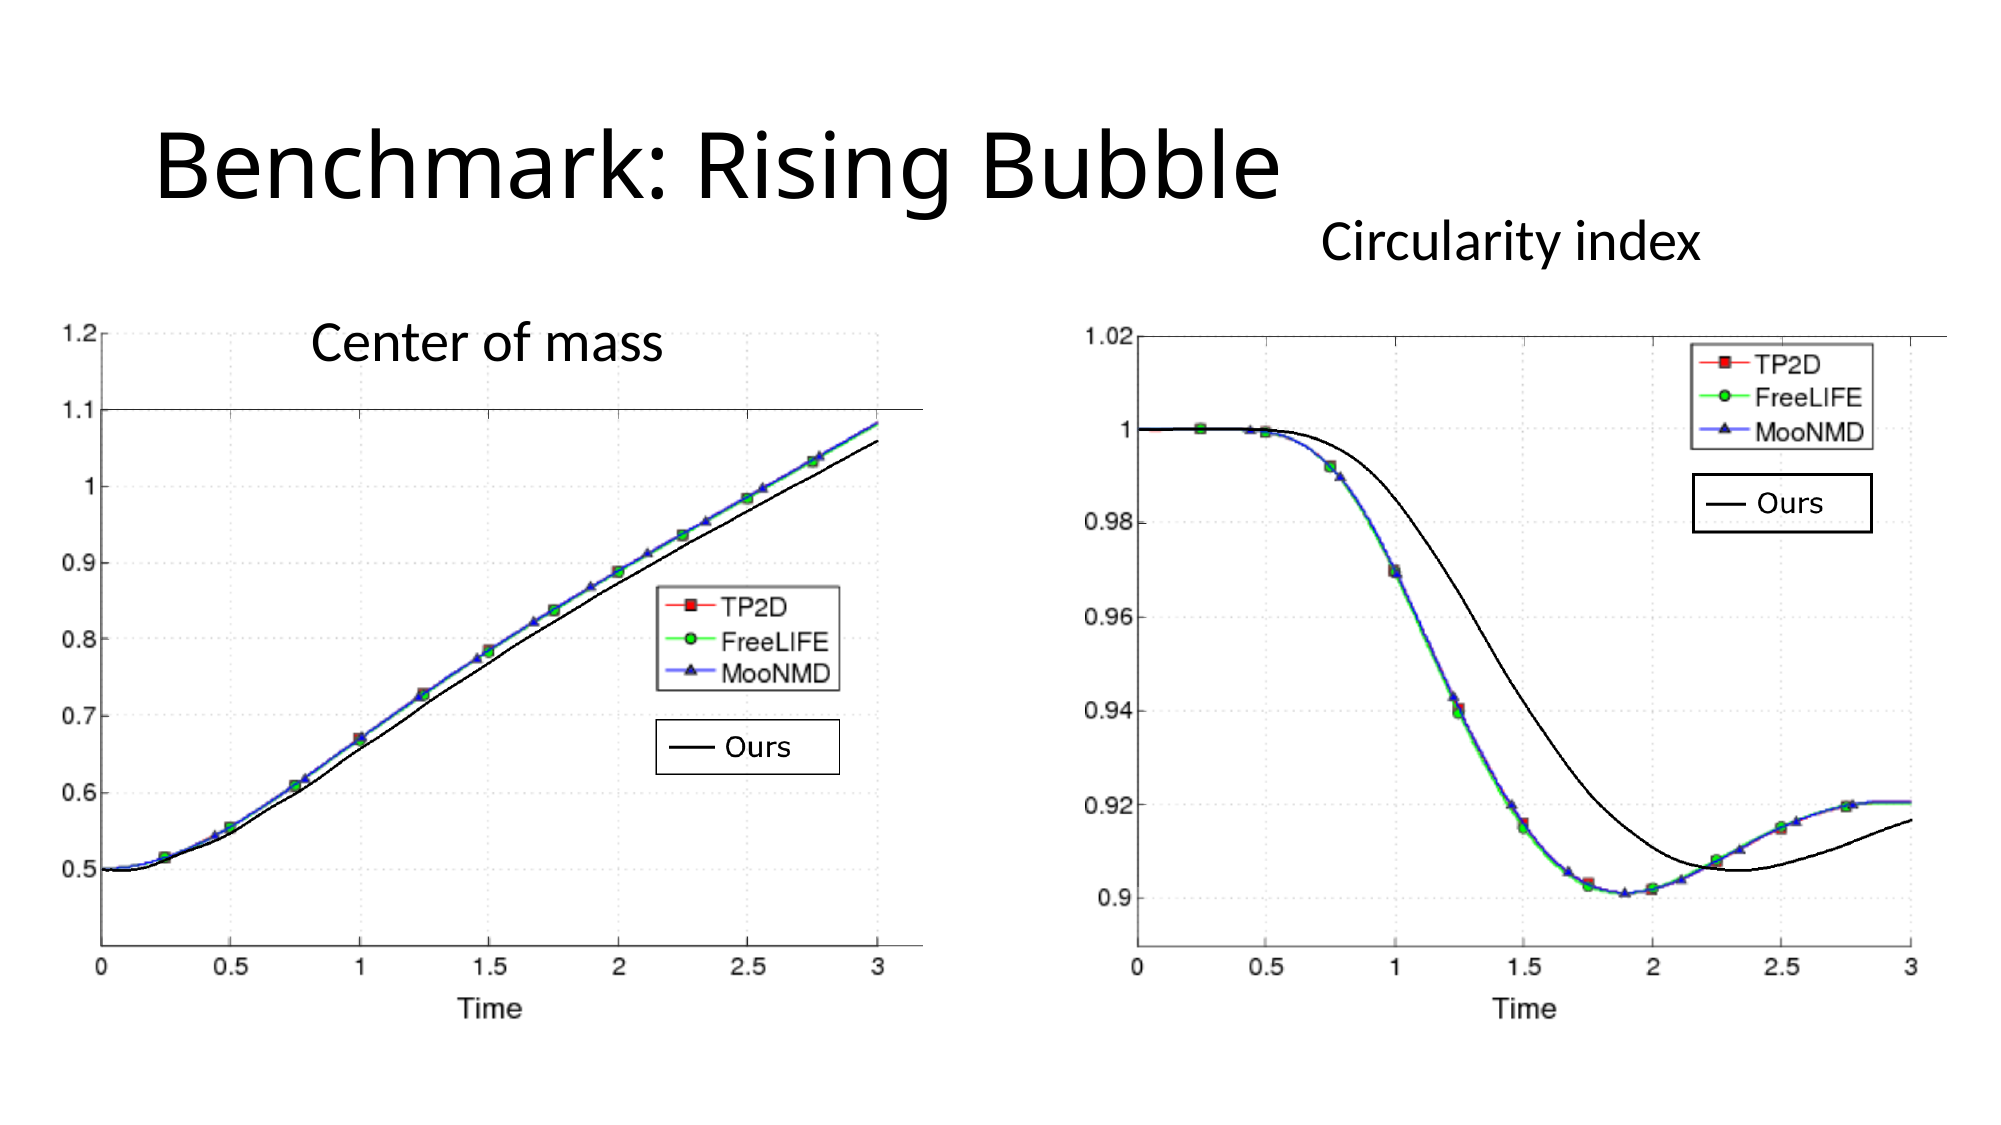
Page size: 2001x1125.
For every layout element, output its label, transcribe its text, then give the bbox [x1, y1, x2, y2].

picture [1077, 303, 1947, 1032]
text_box Circularity index [1115, 202, 1909, 303]
picture [53, 303, 923, 1032]
title Benchmark: Rising Bubble [137, 59, 1863, 278]
